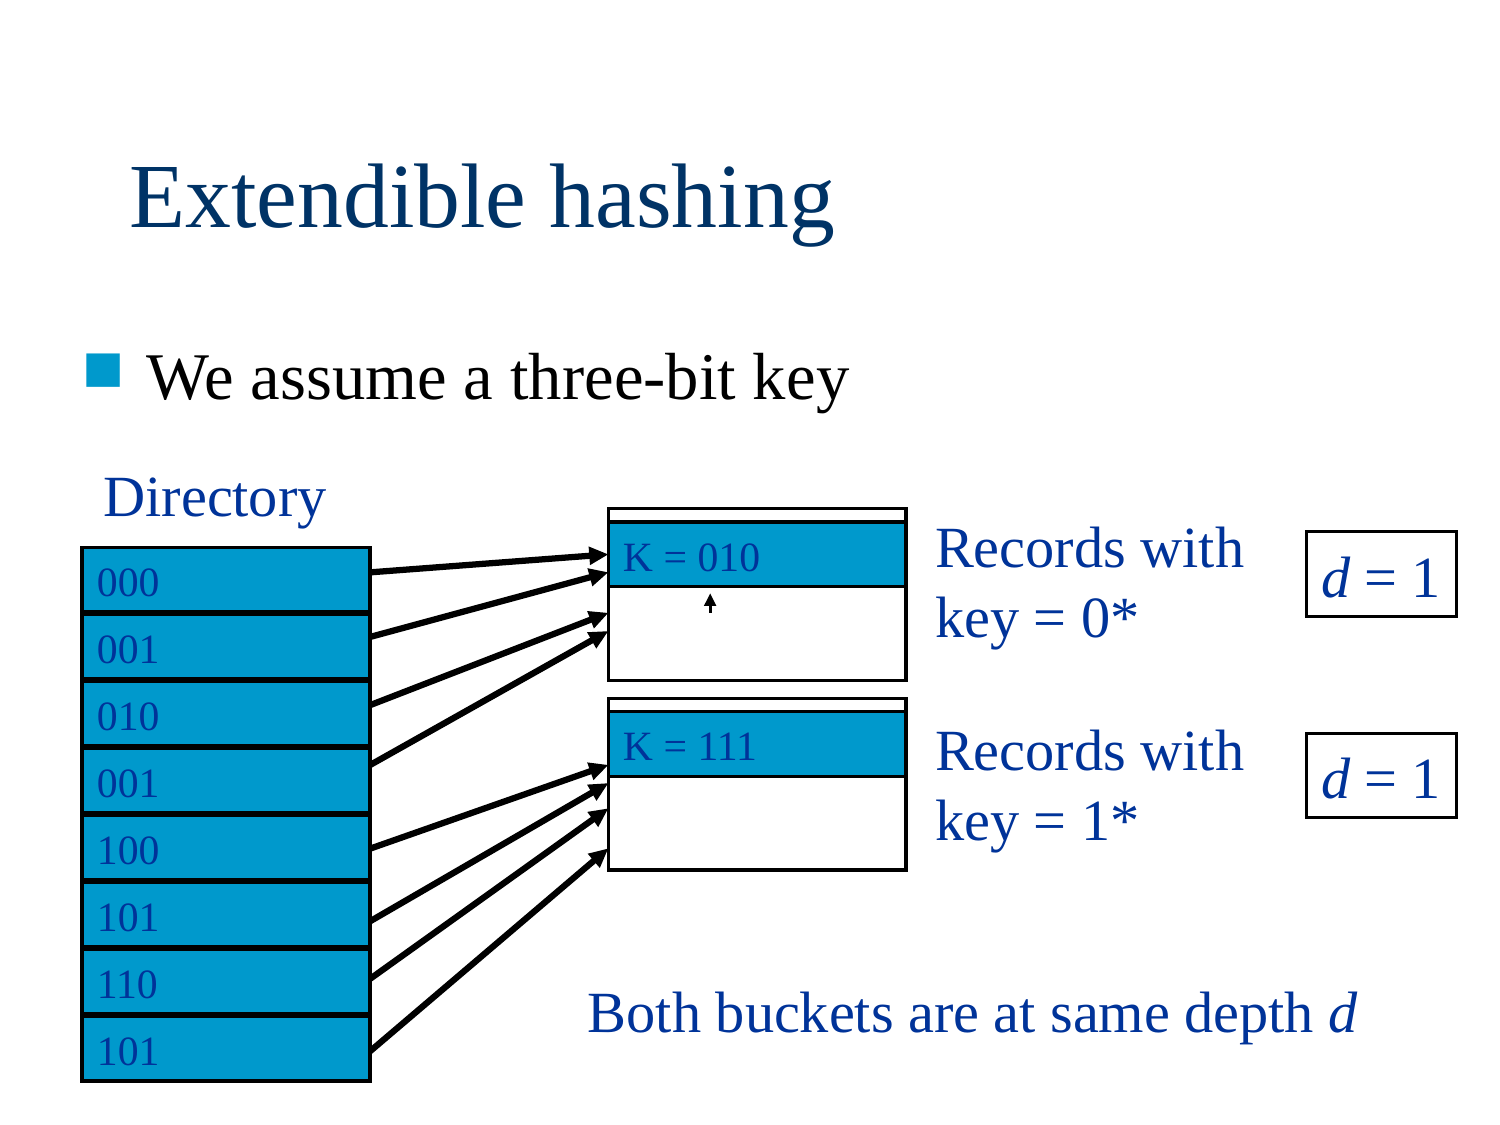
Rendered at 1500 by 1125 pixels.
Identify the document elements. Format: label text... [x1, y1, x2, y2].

text_box [703, 593, 717, 613]
text_box [376, 631, 609, 762]
text_box [376, 611, 609, 703]
text_box [376, 808, 609, 975]
text_box [376, 549, 609, 573]
text_box [376, 848, 609, 1047]
title Extendible hashing [114, 96, 1390, 285]
text_box [608, 698, 906, 870]
text_box Records with key = 1* [920, 705, 1260, 860]
text_box [376, 763, 609, 847]
text_box Directory [88, 450, 342, 536]
text_box Records with key = 0* [920, 501, 1260, 657]
text_box Both buckets are at same depth d [573, 966, 1374, 1052]
list We assume a three-bit key [74, 324, 1426, 413]
text_box d = 1 [1306, 531, 1457, 617]
text_box [74, 507, 184, 555]
text_box [376, 783, 609, 918]
text_box d = 1 [1306, 733, 1457, 818]
text_box [376, 569, 609, 636]
text_box [608, 508, 906, 681]
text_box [81, 540, 371, 1089]
